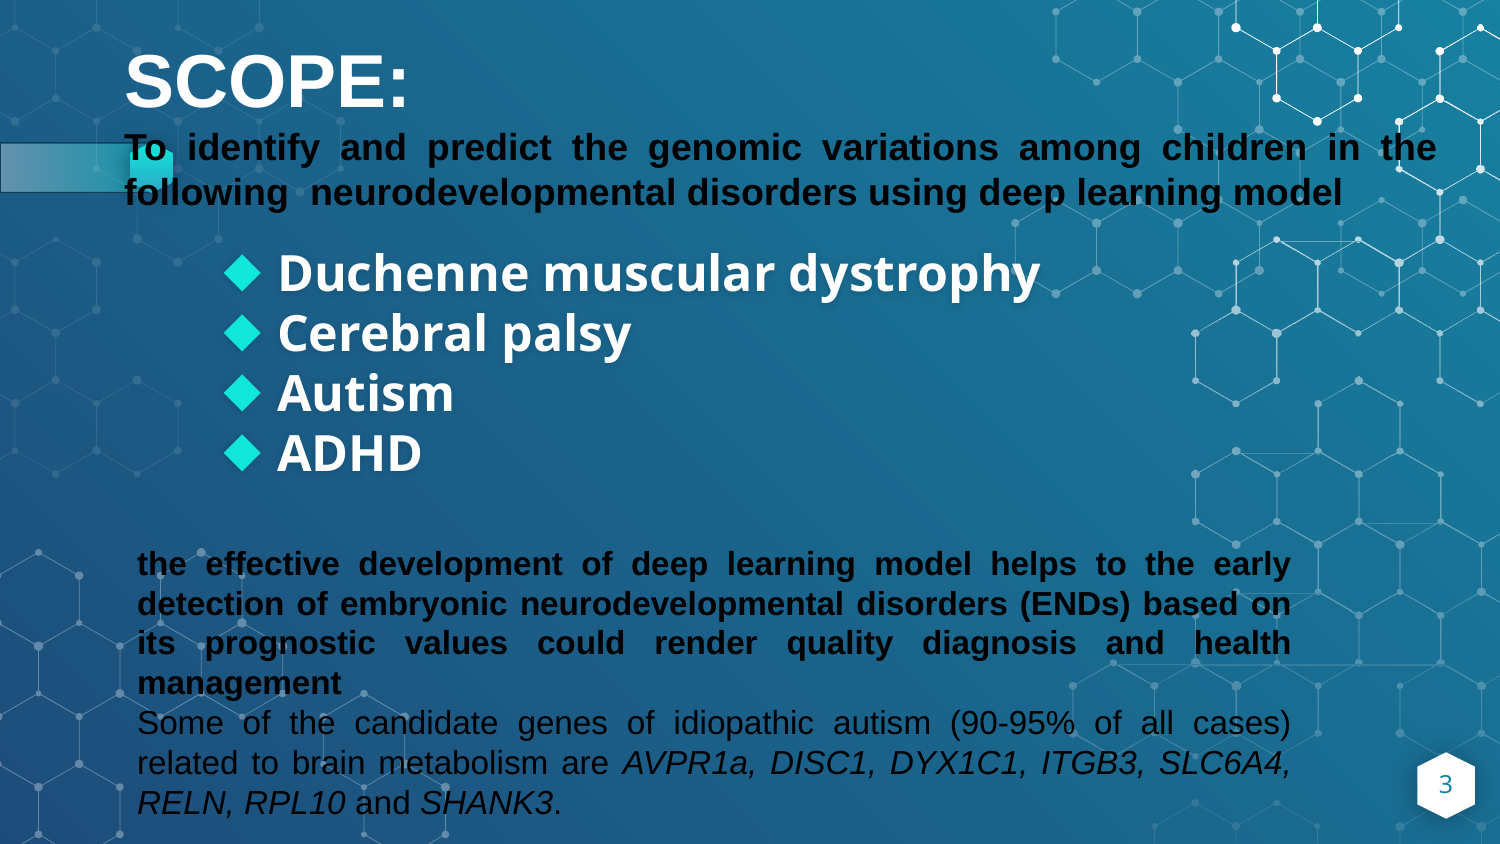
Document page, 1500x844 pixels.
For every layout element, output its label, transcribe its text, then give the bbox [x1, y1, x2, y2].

text_box SCOPE: To identify and predict the genomic variations among children in the following neurodevelopmental disorders using deep learning model [109, 25, 1454, 182]
list Duchenne muscular dystrophy Cerebral palsy Autism ADHD [202, 241, 1432, 844]
slide_number 3 [1417, 752, 1475, 819]
text_box the effective development of deep learning model helps to the early detection of embryonic neurodevelopmental disorders (ENDs) based on its prognostic values could render quality diagnosis and health management Some of the candidate genes of idiopathic autism (90-95% of all cases) related to brain metabolism are AVPR1a, DISC1, DYX1C1, ITGB3, SLC6A4, RELN, RPL10 and SHANK3. [122, 534, 1308, 829]
